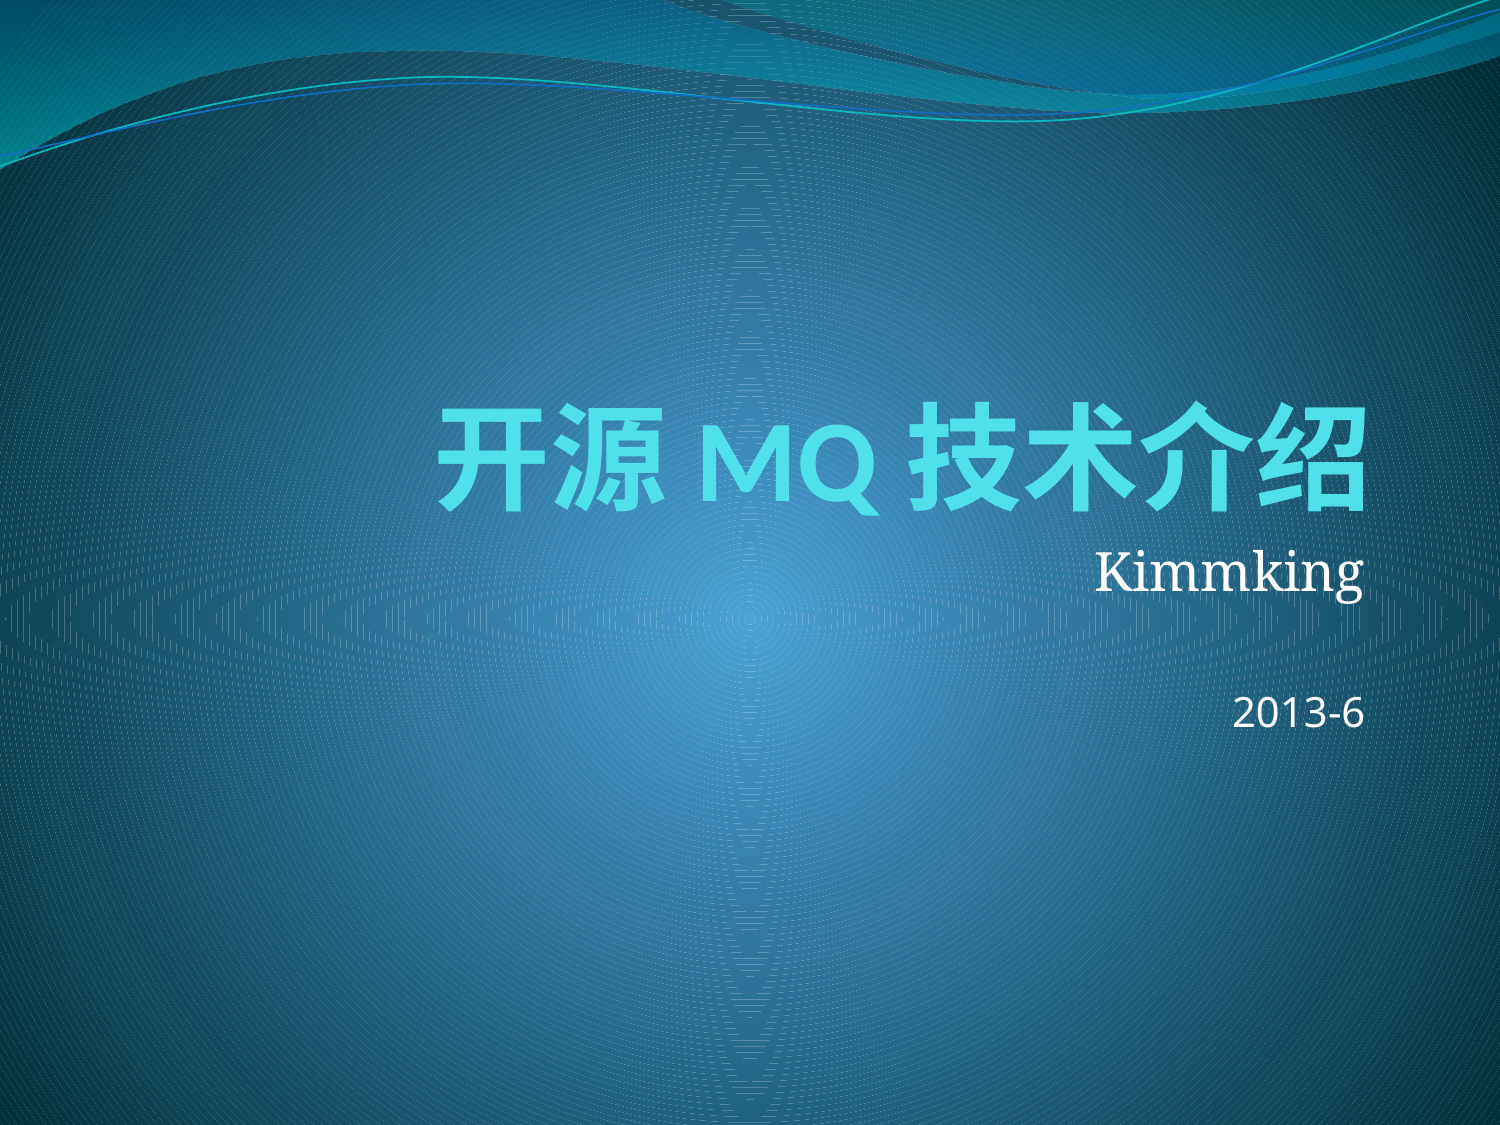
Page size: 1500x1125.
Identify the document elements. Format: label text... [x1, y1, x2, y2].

title 开源MQ技术介绍 [87, 224, 1376, 525]
subtitle Kimmking 2013-6 [87, 529, 1376, 818]
